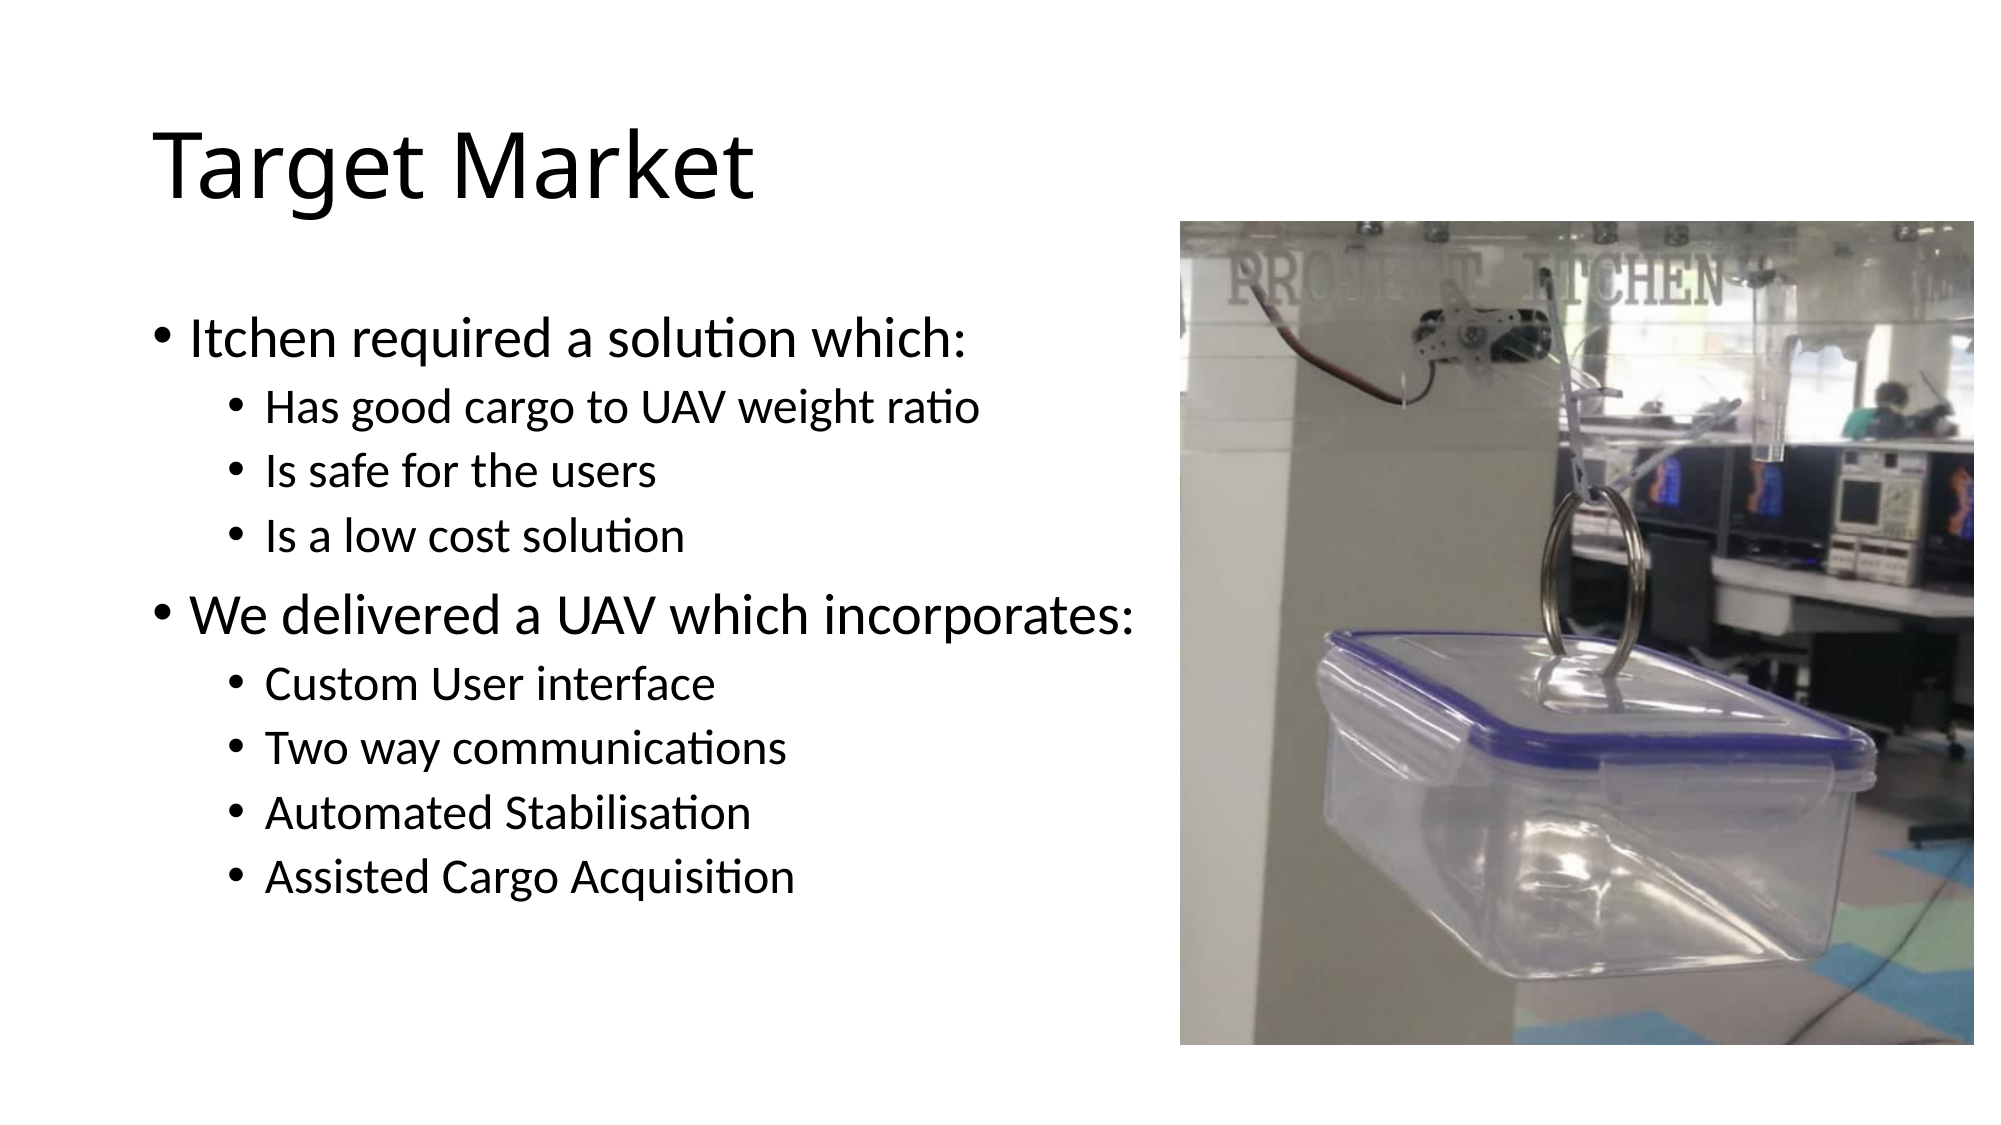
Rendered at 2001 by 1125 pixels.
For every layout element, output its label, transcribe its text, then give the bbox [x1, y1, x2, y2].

picture [1180, 221, 1974, 1045]
list Itchen required a solution which: Has good cargo to UAV weight ratio Is safe for the users Is a low cost solution We delivered a UAV which incorporates: Custom User interface Two way communications Automated Stabilisation Assisted Cargo Acquisition [137, 299, 1180, 1014]
title Target Market [137, 59, 1863, 278]
